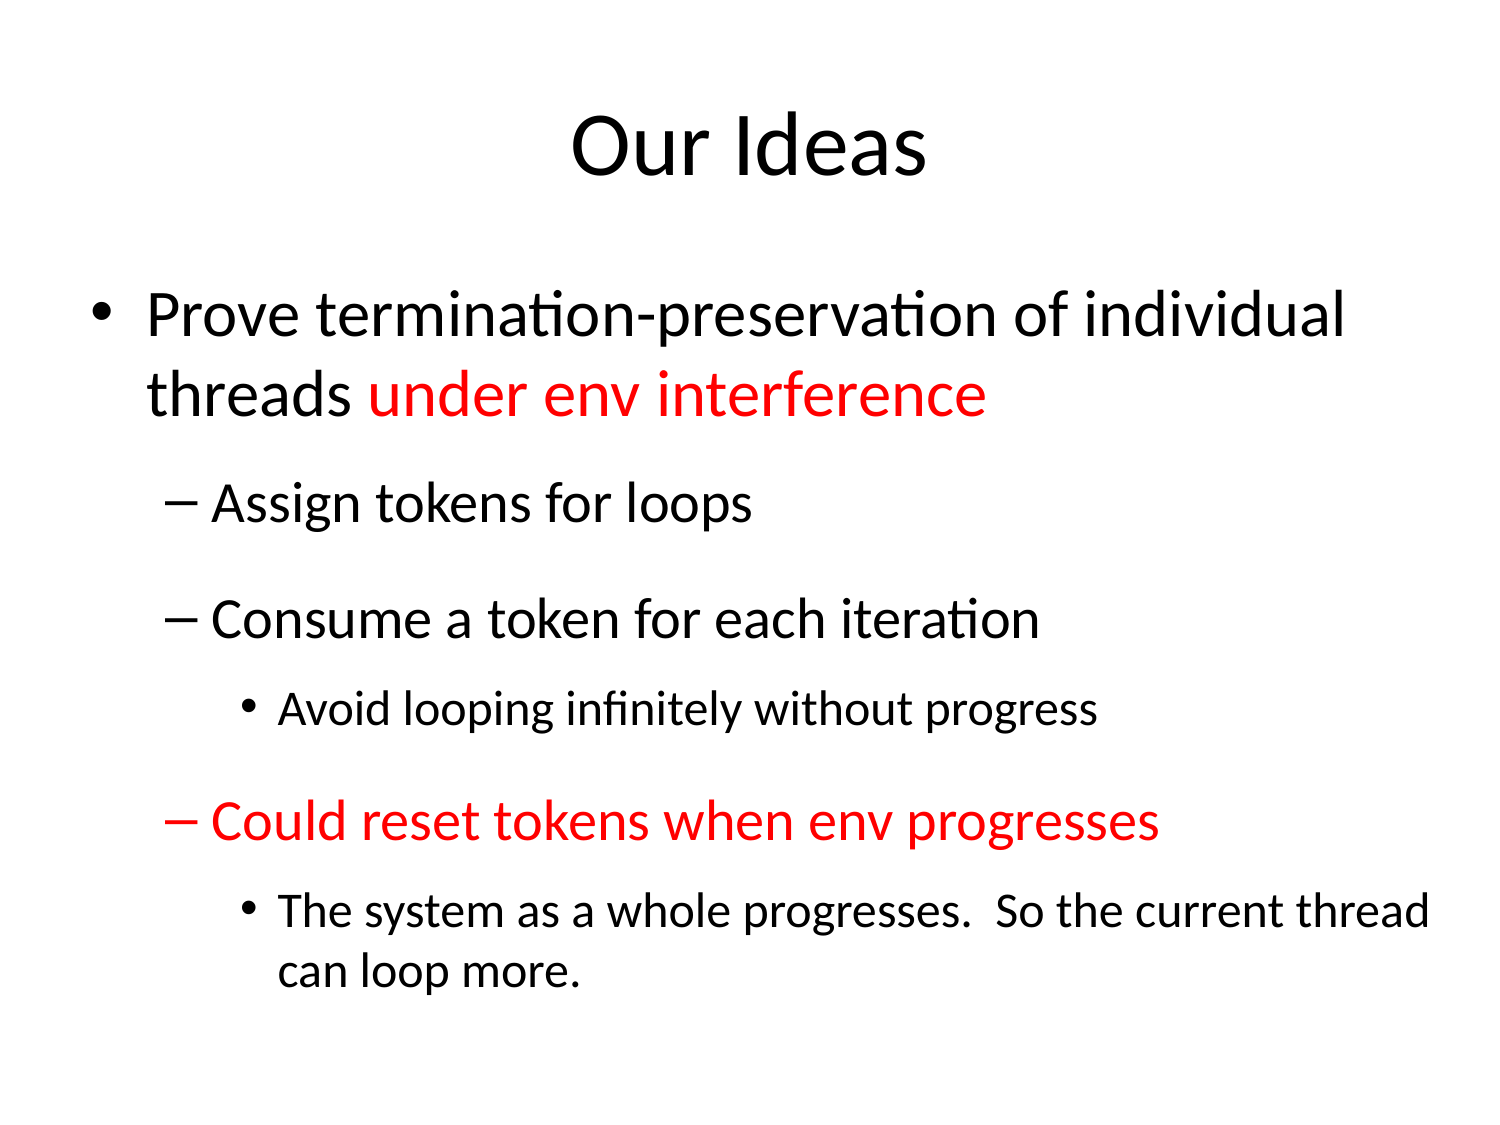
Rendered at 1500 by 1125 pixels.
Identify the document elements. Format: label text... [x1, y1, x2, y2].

title Our Ideas [75, 45, 1425, 233]
list Prove termination-preservation of individual threads under env interference Assign tokens for loops Consume a token for each iteration Avoid looping infinitely without progress Could reset tokens when env progresses The system as a whole progresses. So the current thread can loop more. [75, 262, 1447, 1005]
